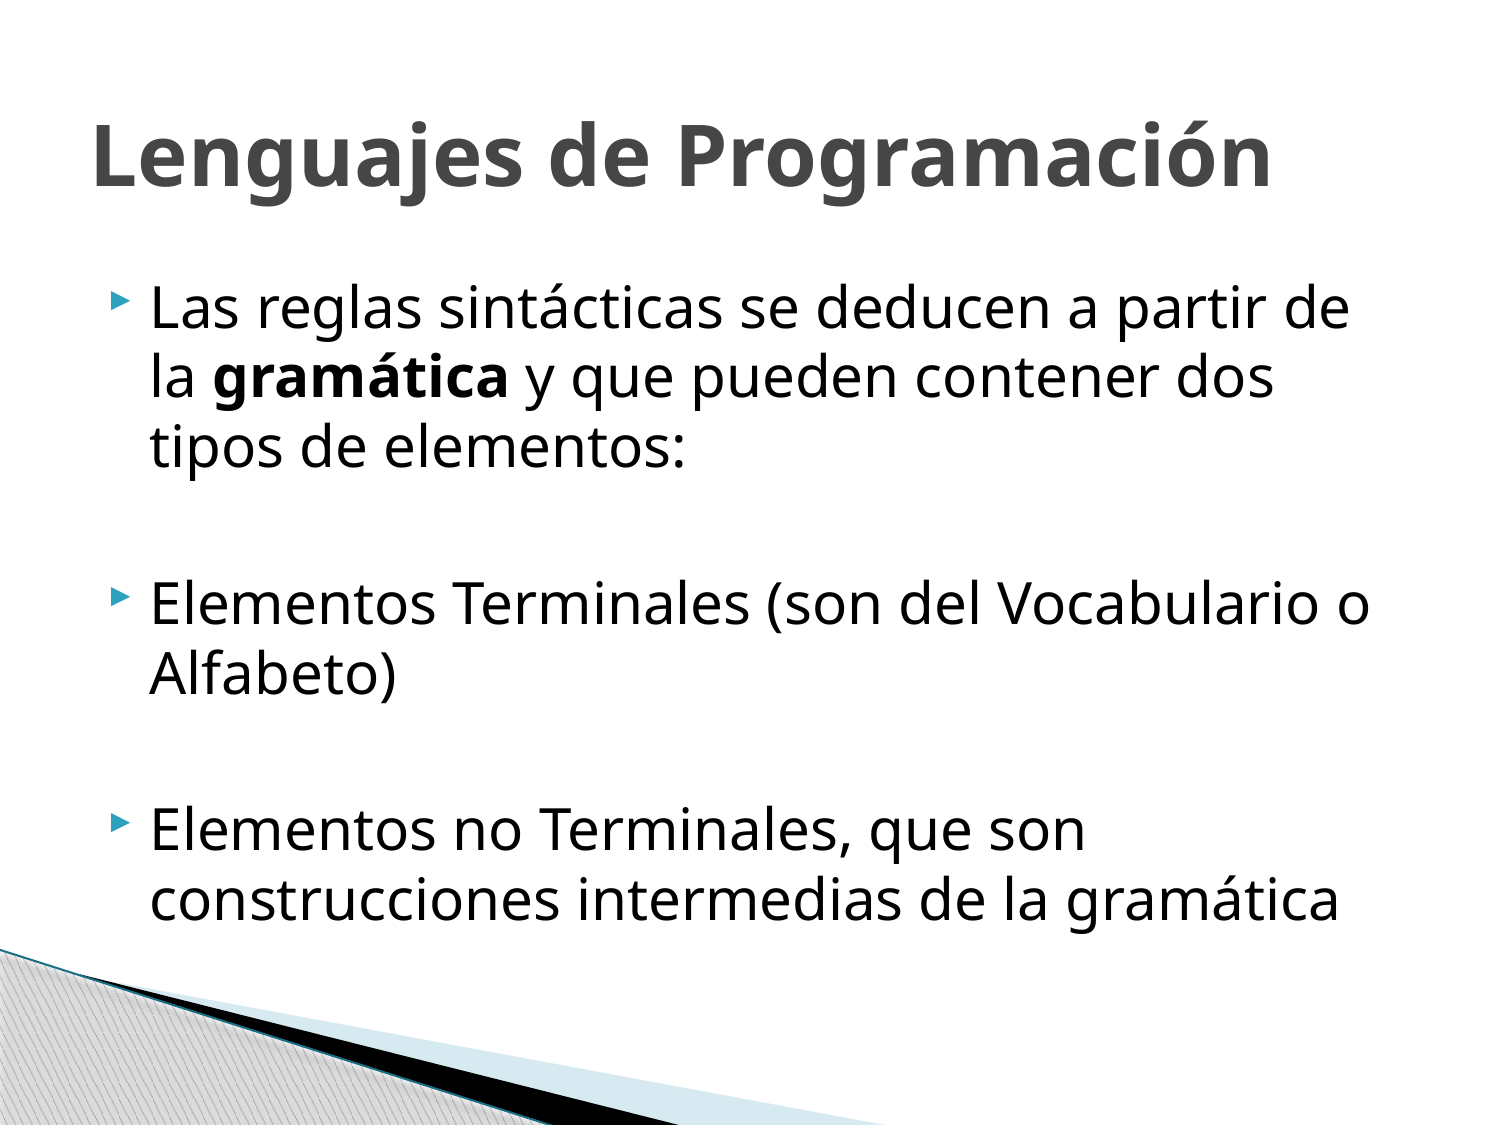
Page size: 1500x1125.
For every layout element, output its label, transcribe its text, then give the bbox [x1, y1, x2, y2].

list Las reglas sintácticas se deducen a partir de la gramática y que pueden contener dos tipos de elementos: Elementos Terminales (son del Vocabulario o Alfabeto) Elementos no Terminales, que son construcciones intermedias de la gramática [75, 263, 1412, 1047]
title Lenguajes de Programación [75, 42, 1425, 263]
